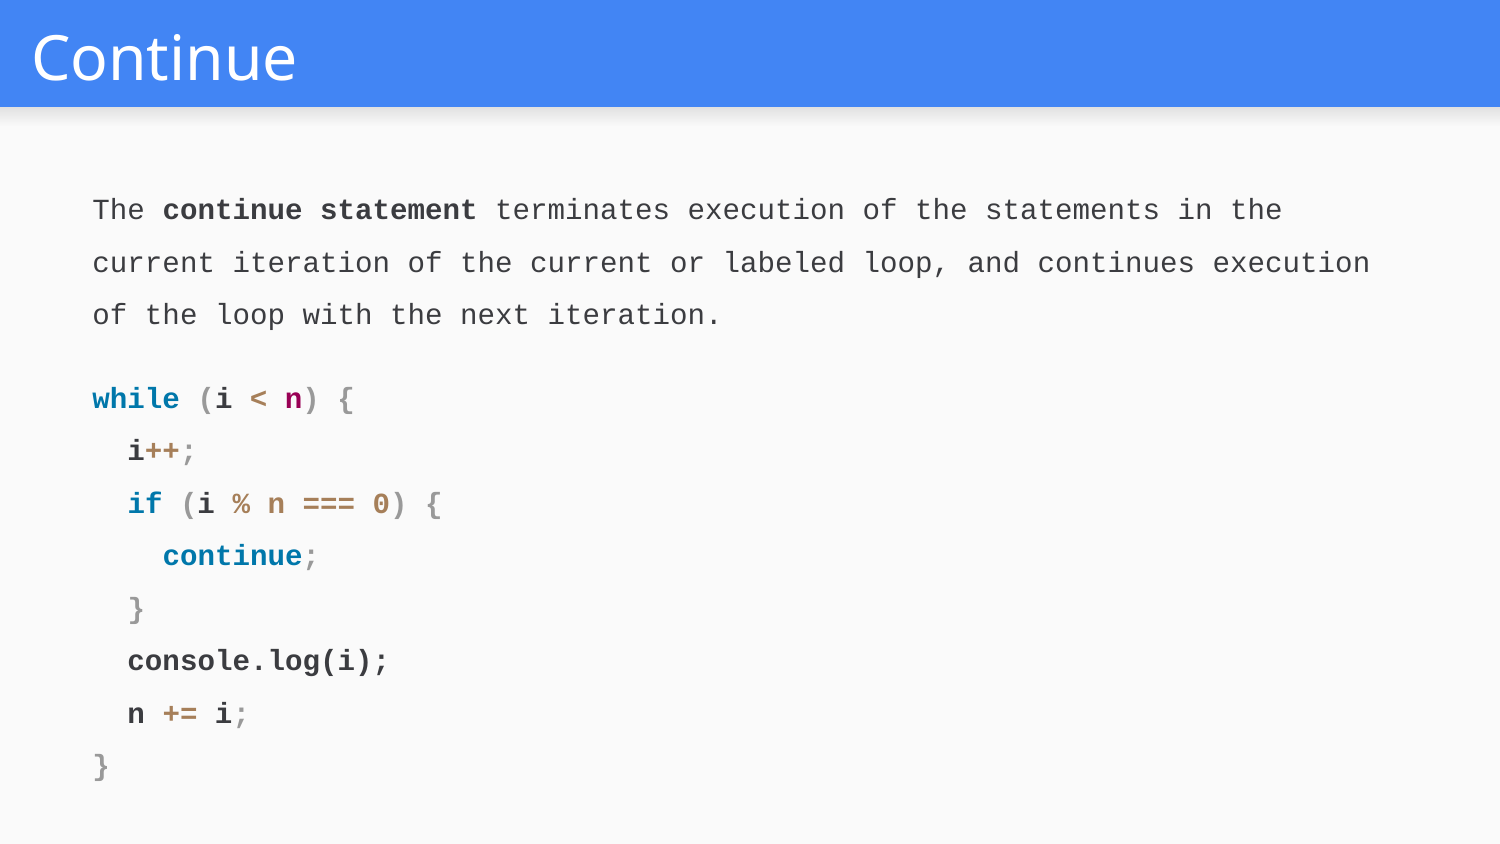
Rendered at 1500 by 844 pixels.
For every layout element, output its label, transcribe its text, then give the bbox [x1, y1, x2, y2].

title Continue [16, 2, 1464, 102]
list The continue statement terminates execution of the statements in the current iteration of the current or labeled loop, and continues execution of the loop with the next iteration. while (i < n) { i++; if (i % n === 0) { continue; } console.log(i); n += i; } [77, 158, 1427, 760]
